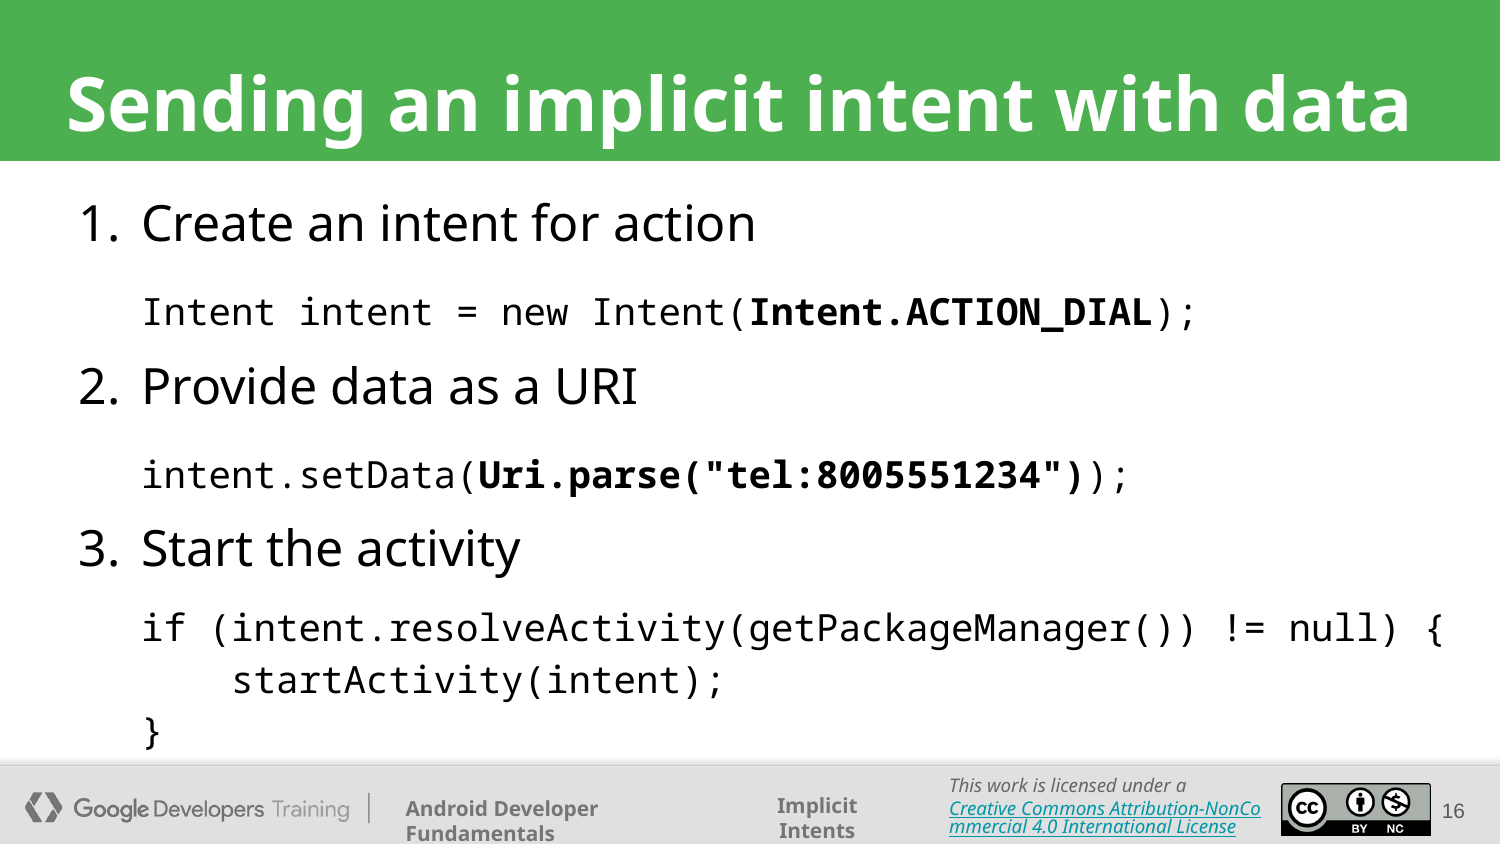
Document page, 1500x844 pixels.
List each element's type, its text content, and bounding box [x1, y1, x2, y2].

title Sending an implicit intent with data URI [51, 28, 1472, 122]
picture [0, 161, 1500, 844]
text_box Create an intent for action Intent intent = new Intent(Intent.ACTION_DIAL); Provide data as a URI intent.setData(Uri.parse("tel:8005551234")); Start the activity if (intent.resolveActivity(getPackageManager()) != null) { startActivity(intent); } [51, 176, 1472, 727]
slide_number 16 [1389, 777, 1480, 842]
